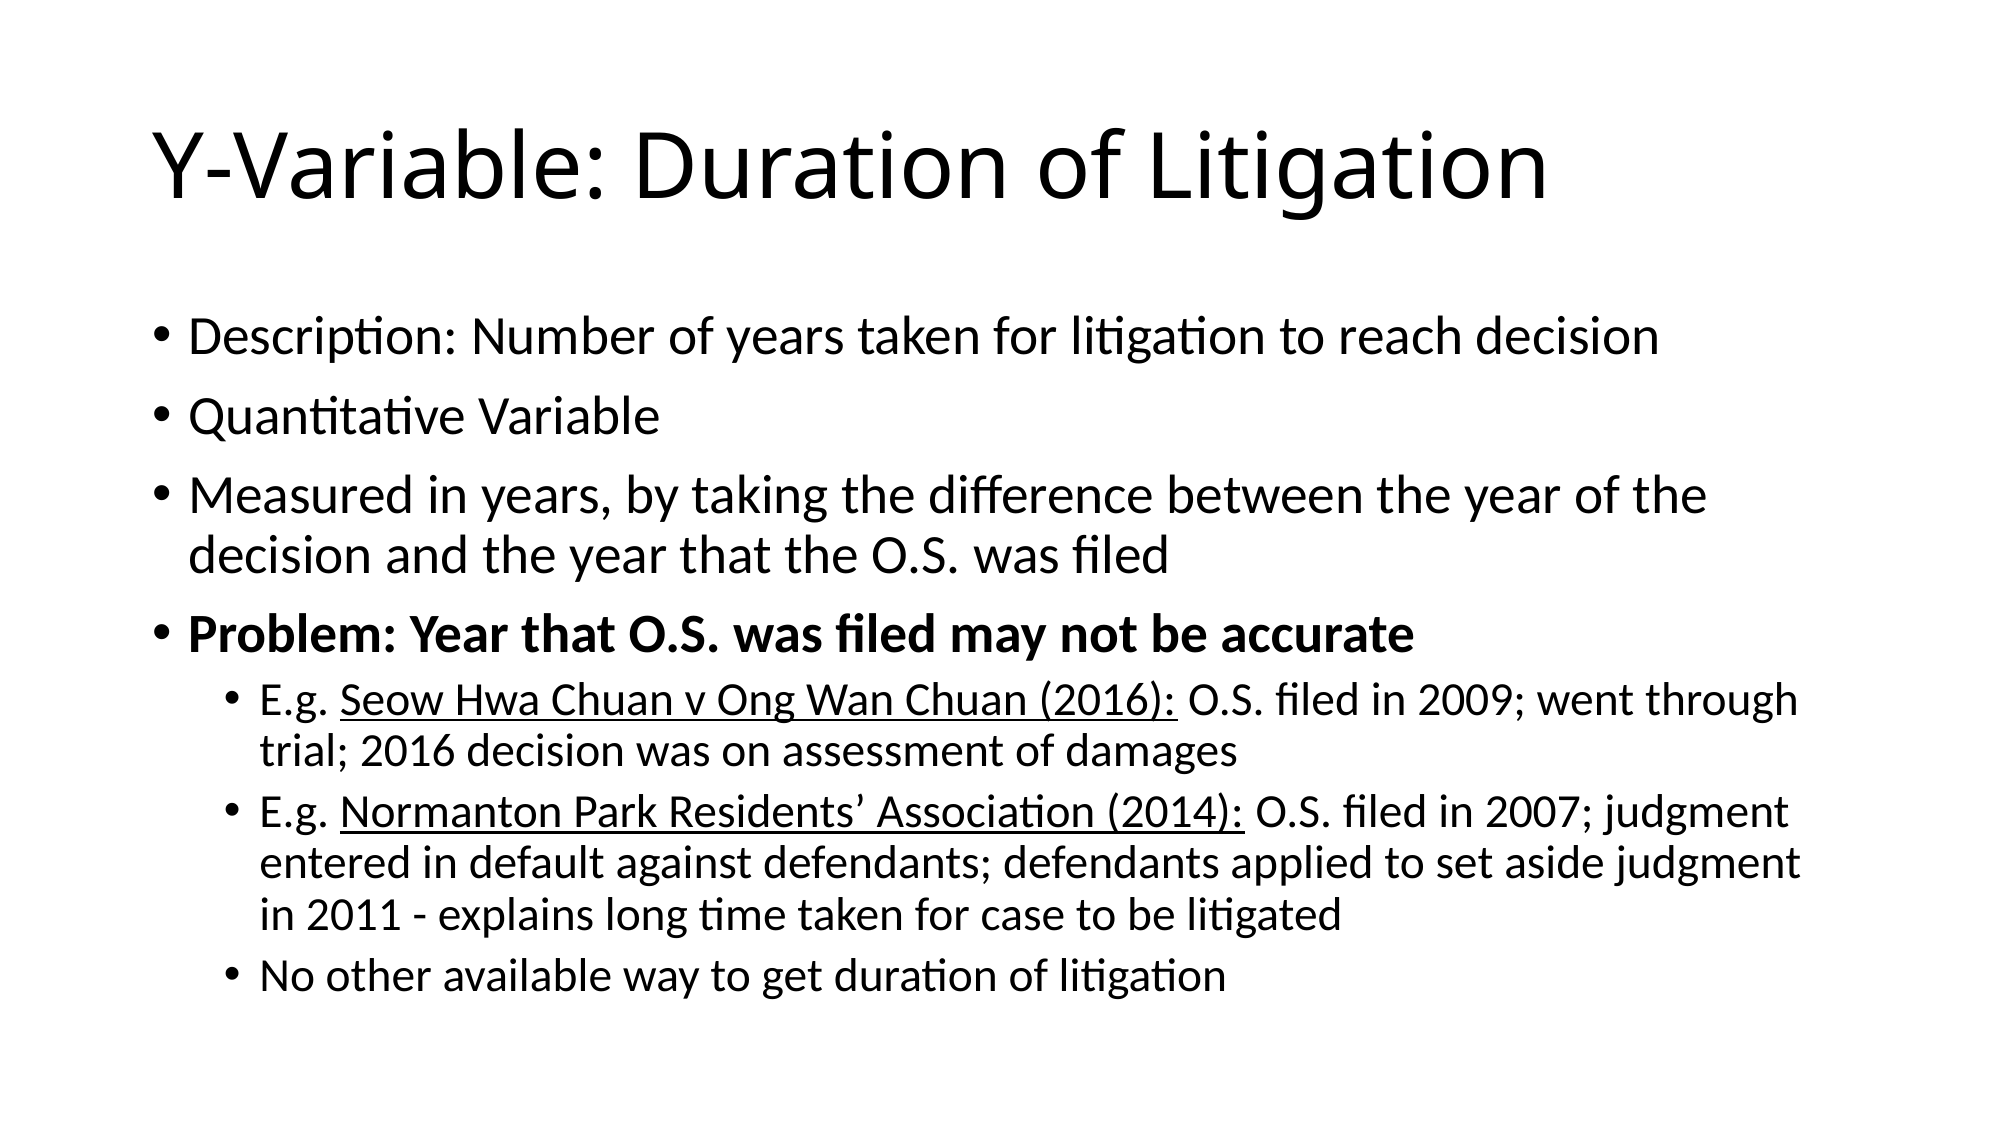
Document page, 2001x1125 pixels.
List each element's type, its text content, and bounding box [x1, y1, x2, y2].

list Description: Number of years taken for litigation to reach decision Quantitative Variable Measured in years, by taking the difference between the year of the decision and the year that the O.S. was filed Problem: Year that O.S. was filed may not be accurate E.g. Seow Hwa Chuan v Ong Wan Chuan (2016): O.S. filed in 2009; went through trial; 2016 decision was on assessment of damages E.g. Normanton Park Residents’ Association (2014): O.S. filed in 2007; judgment entered in default against defendants; defendants applied to set aside judgment in 2011 - explains long time taken for case to be litigated No other available way to get duration of litigation [137, 299, 1863, 1014]
title Y-Variable: Duration of Litigation [137, 59, 1863, 278]
